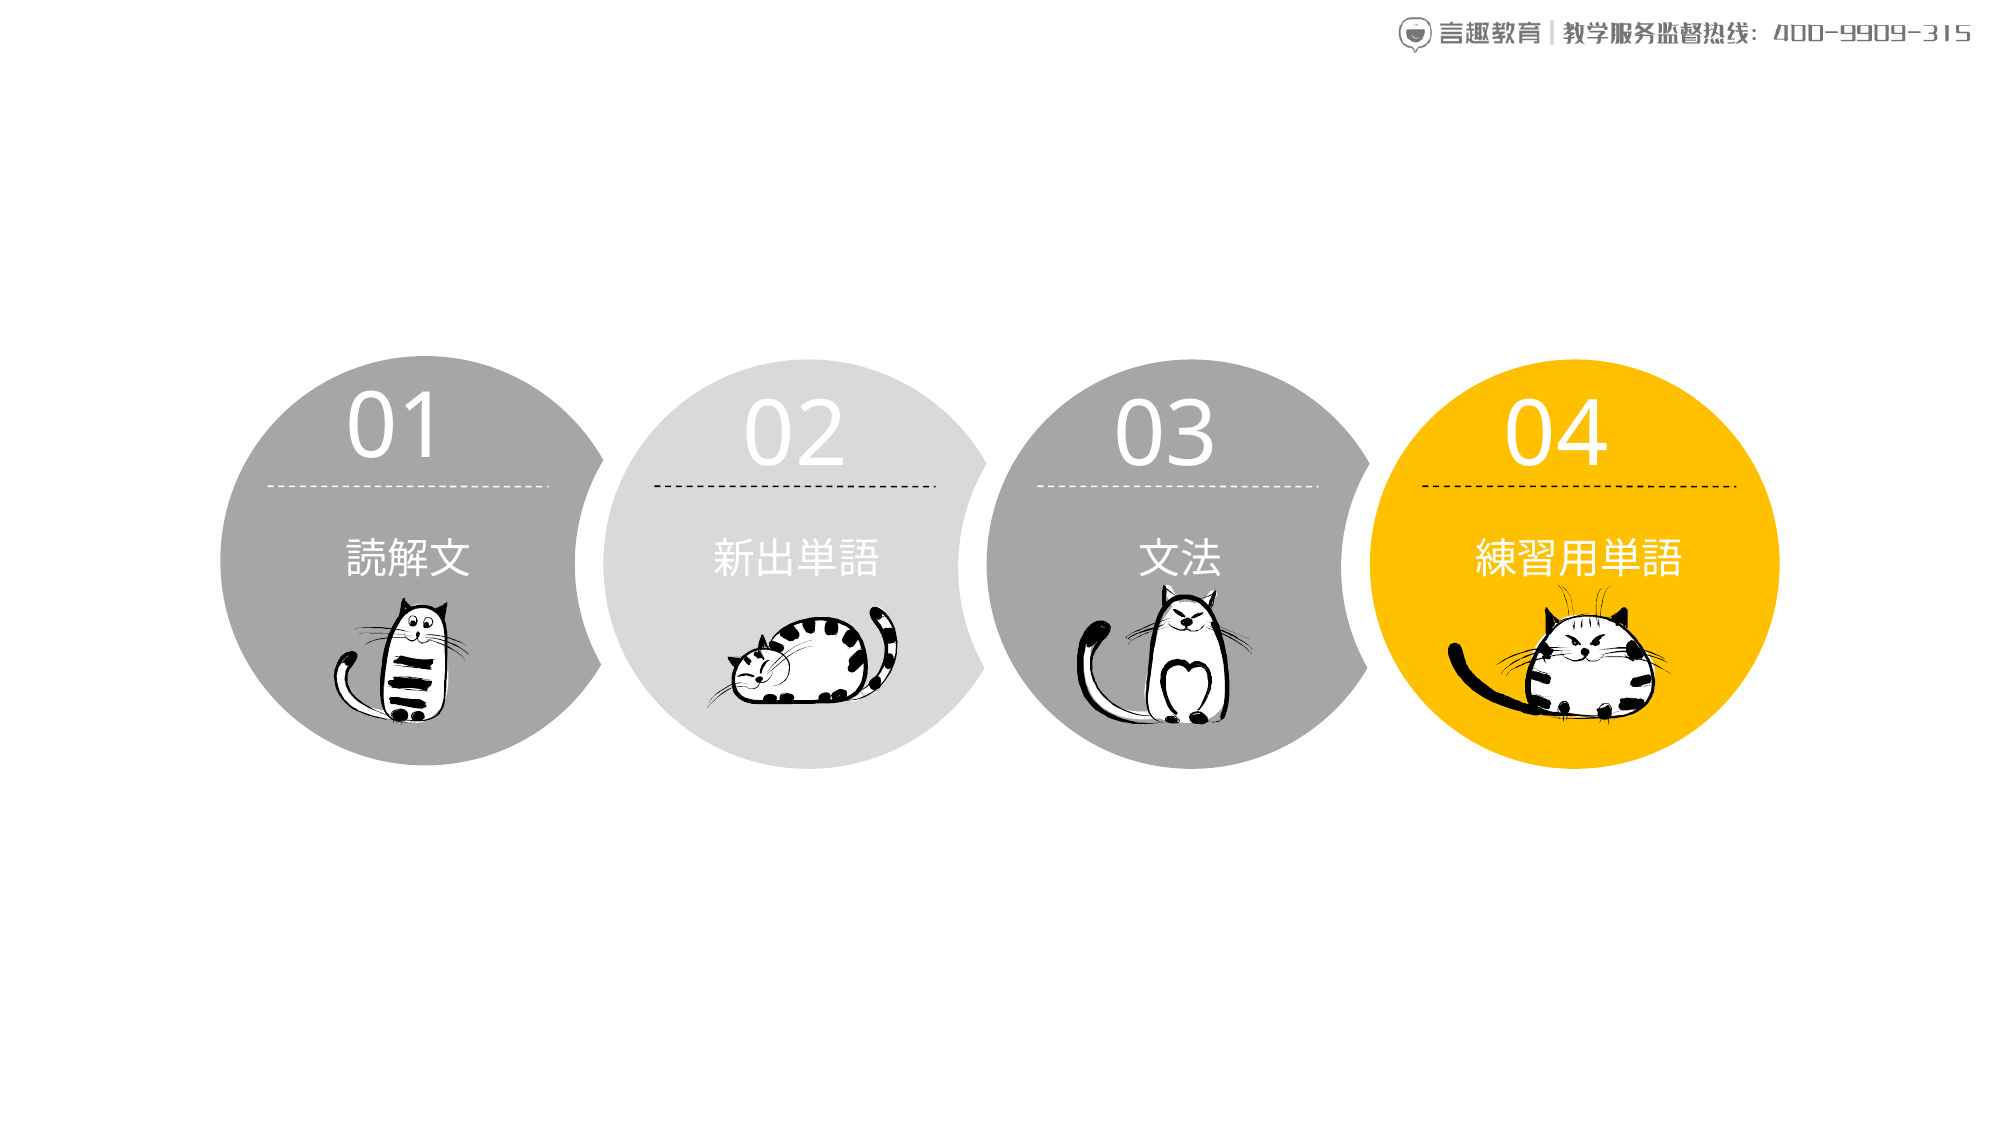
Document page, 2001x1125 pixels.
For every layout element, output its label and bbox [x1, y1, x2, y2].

text_box [216, 356, 1780, 769]
